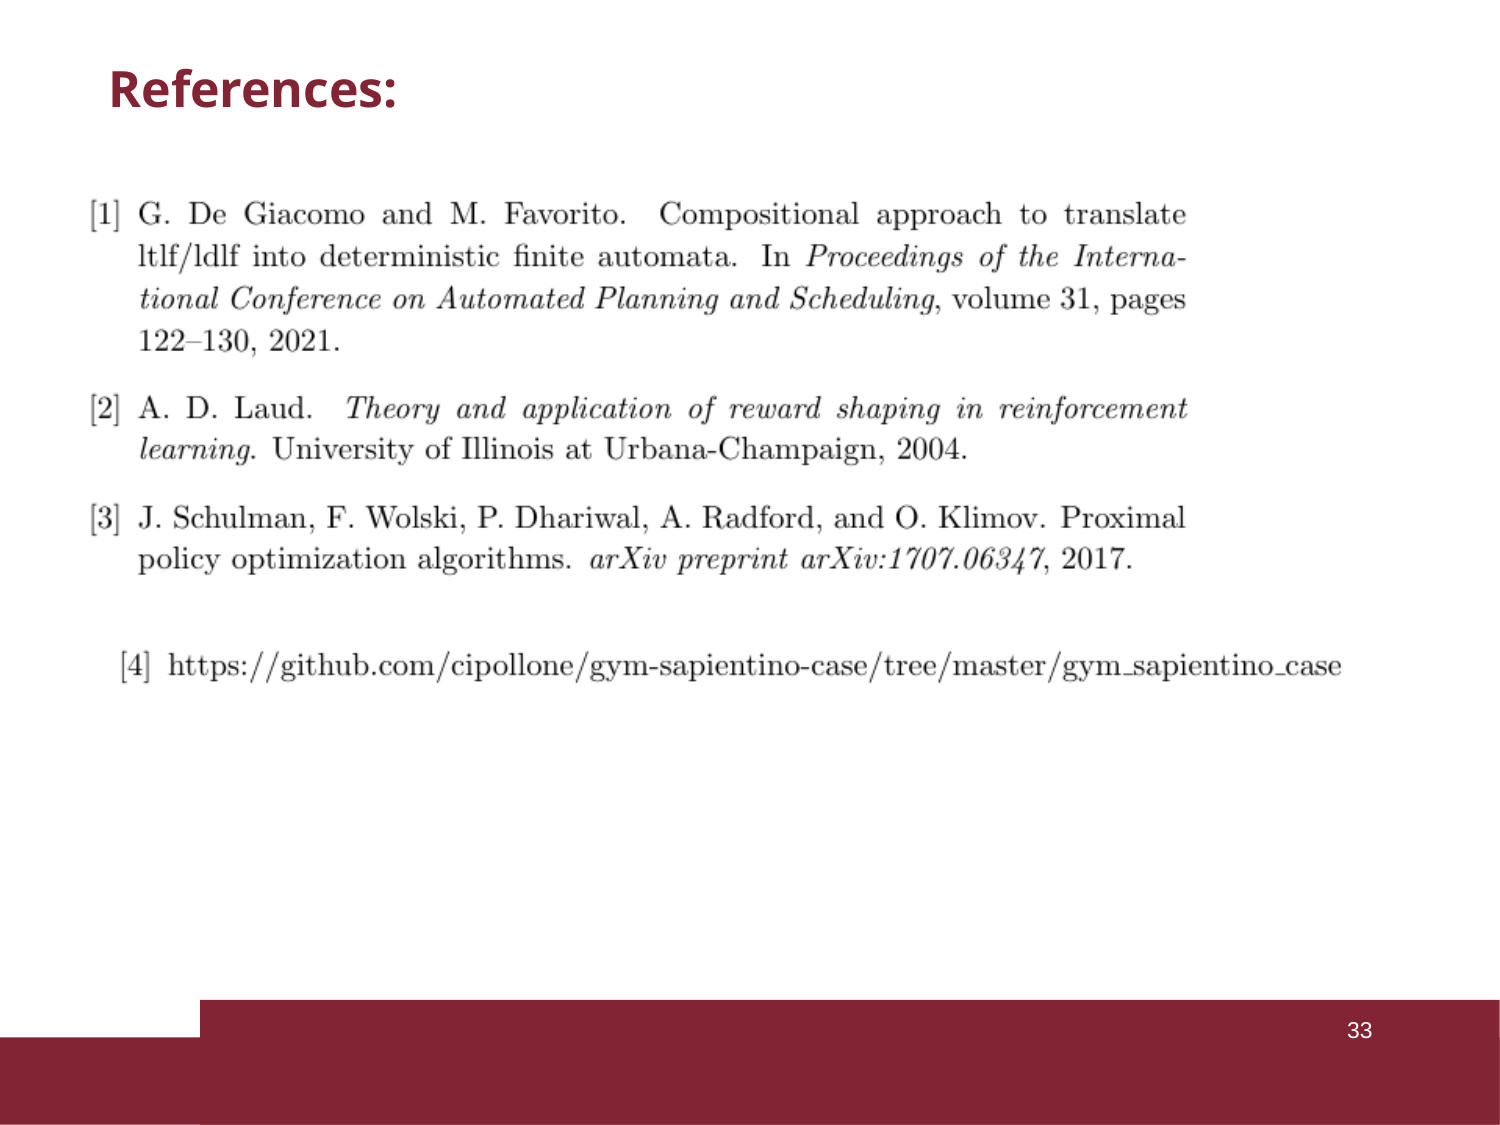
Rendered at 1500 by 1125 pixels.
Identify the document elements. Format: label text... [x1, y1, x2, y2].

title References: [93, 50, 1369, 131]
slide_number ‹#› [1074, 1008, 1388, 1084]
picture [68, 174, 1369, 727]
